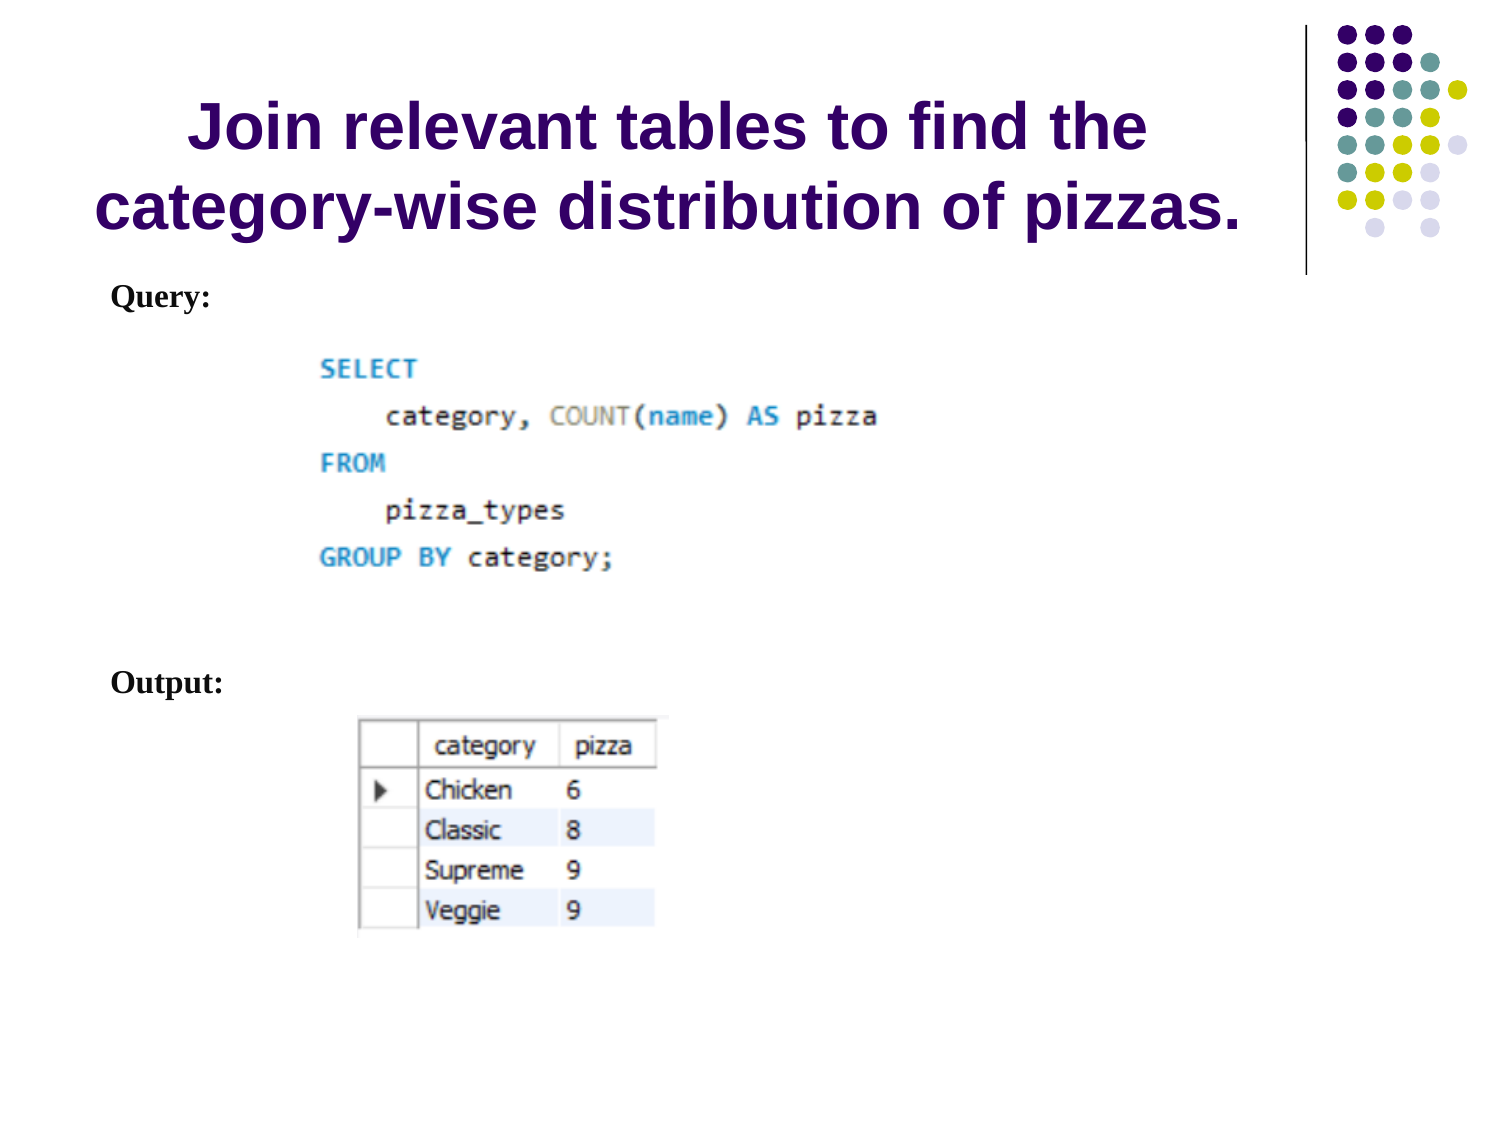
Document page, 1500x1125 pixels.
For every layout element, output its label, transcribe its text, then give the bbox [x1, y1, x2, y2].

picture [315, 337, 1023, 589]
picture [357, 715, 669, 939]
list Query: Output: [87, 267, 1300, 991]
title Join relevant tables to find the category-wise distribution of pizzas. [37, 37, 1300, 250]
